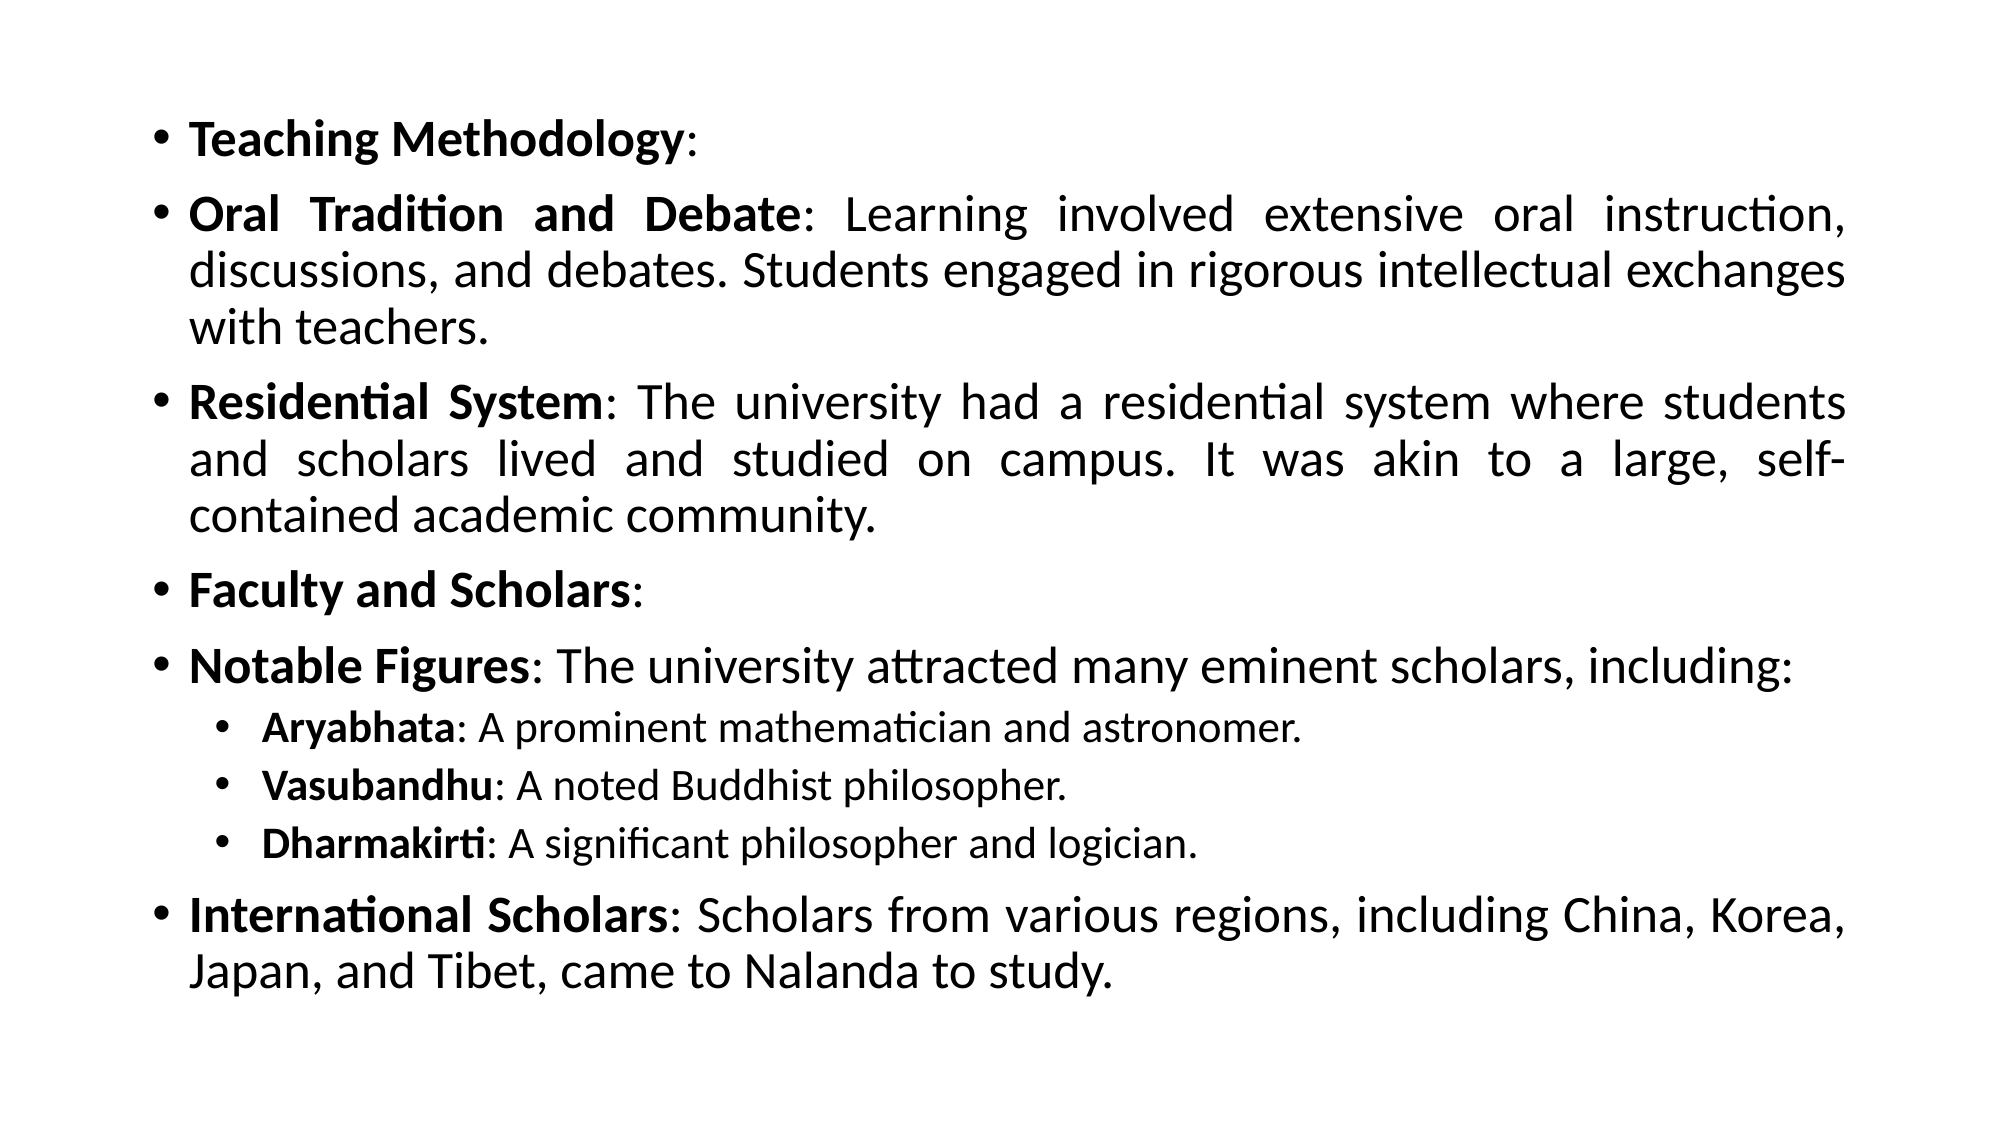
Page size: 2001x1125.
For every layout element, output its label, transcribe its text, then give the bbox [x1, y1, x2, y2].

list Teaching Methodology: Oral Tradition and Debate: Learning involved extensive oral instruction, discussions, and debates. Students engaged in rigorous intellectual exchanges with teachers. Residential System: The university had a residential system where students and scholars lived and studied on campus. It was akin to a large, self-contained academic community. Faculty and Scholars: Notable Figures: The university attracted many eminent scholars, including: Aryabhata: A prominent mathematician and astronomer. Vasubandhu: A noted Buddhist philosopher. Dharmakirti: A significant philosopher and logician. International Scholars: Scholars from various regions, including China, Korea, Japan, and Tibet, came to Nalanda to study. [137, 103, 1863, 1014]
